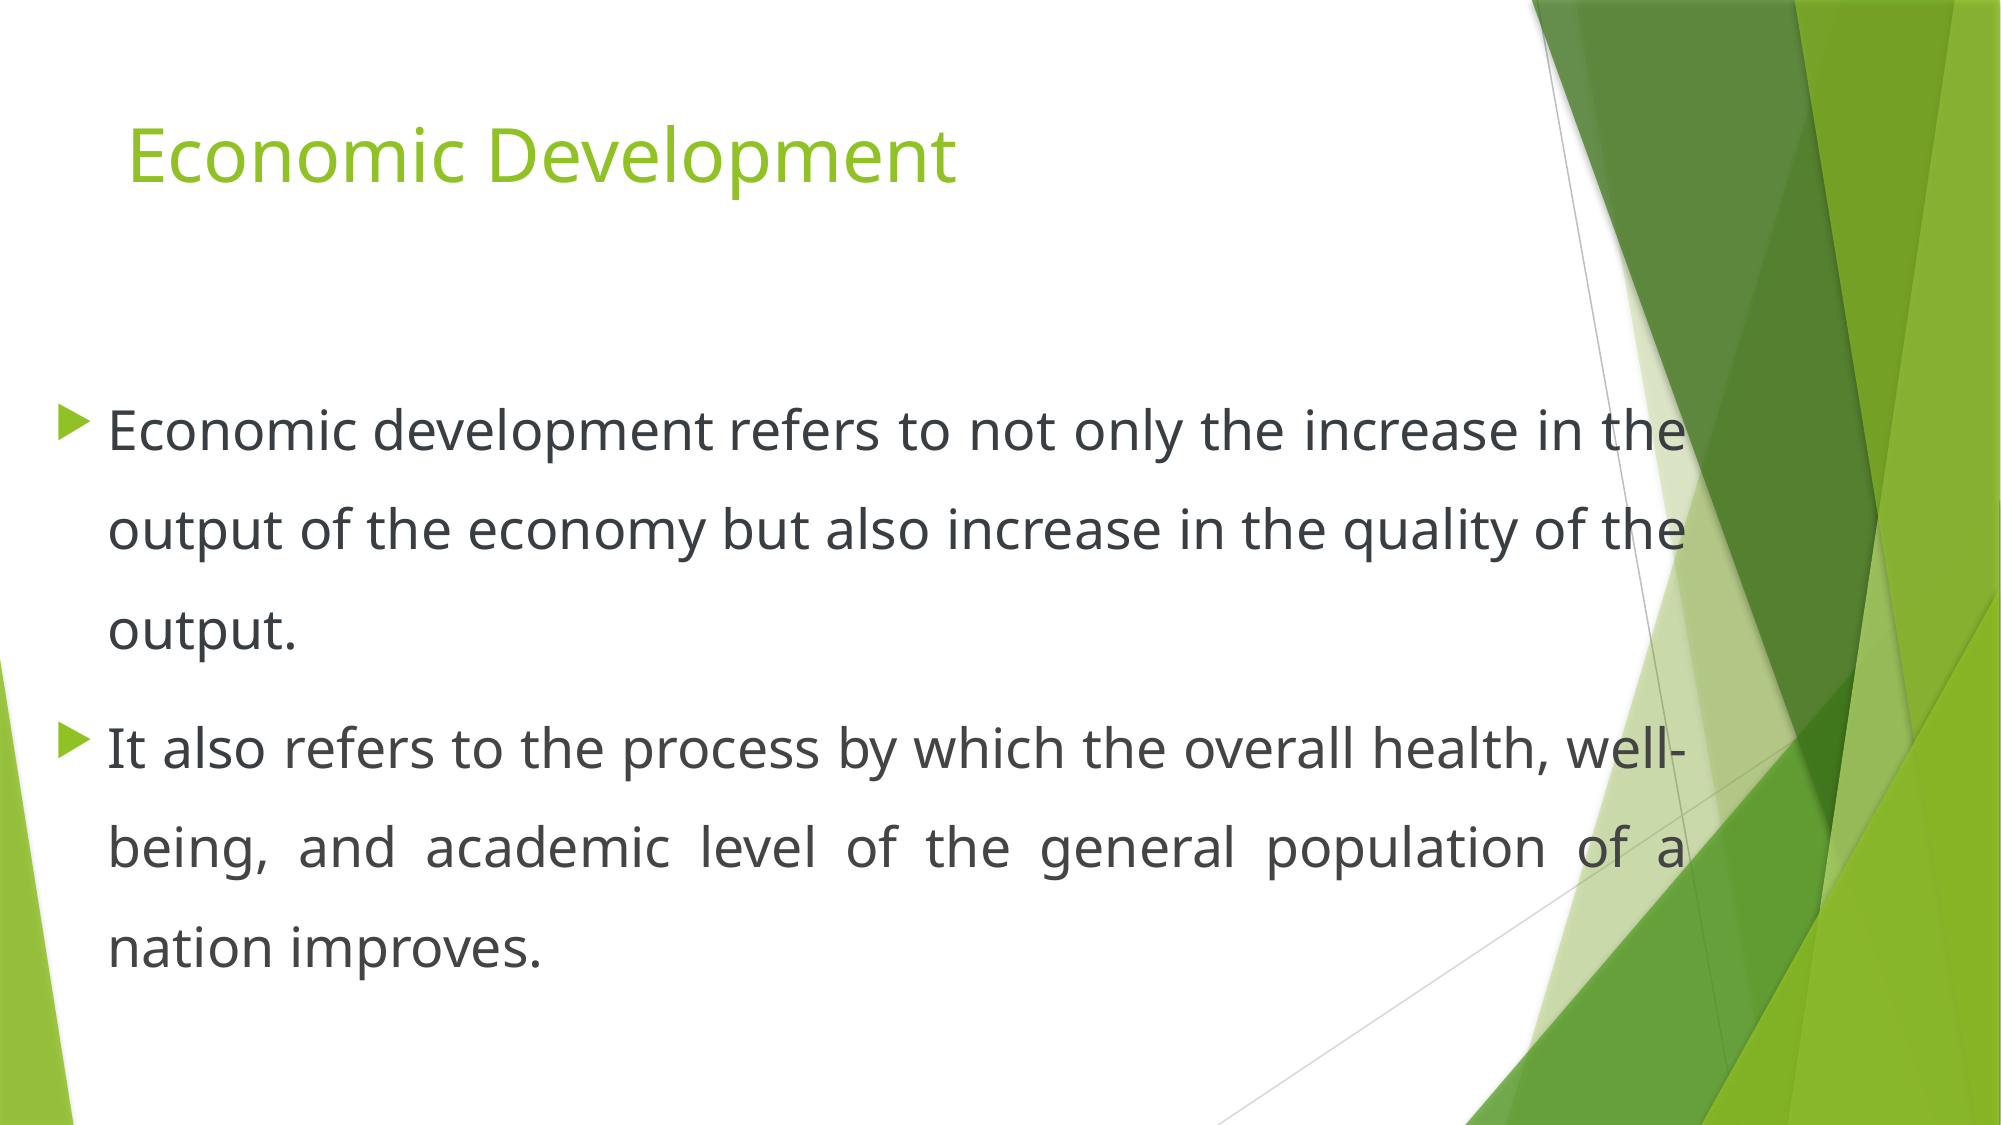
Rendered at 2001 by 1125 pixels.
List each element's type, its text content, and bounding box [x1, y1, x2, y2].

title Economic Development [111, 99, 1522, 317]
list Economic development refers to not only the increase in the output of the economy but also increase in the quality of the output. It also refers to the process by which the overall health, well-being, and academic level of the general population of a nation improves. [39, 354, 1705, 992]
